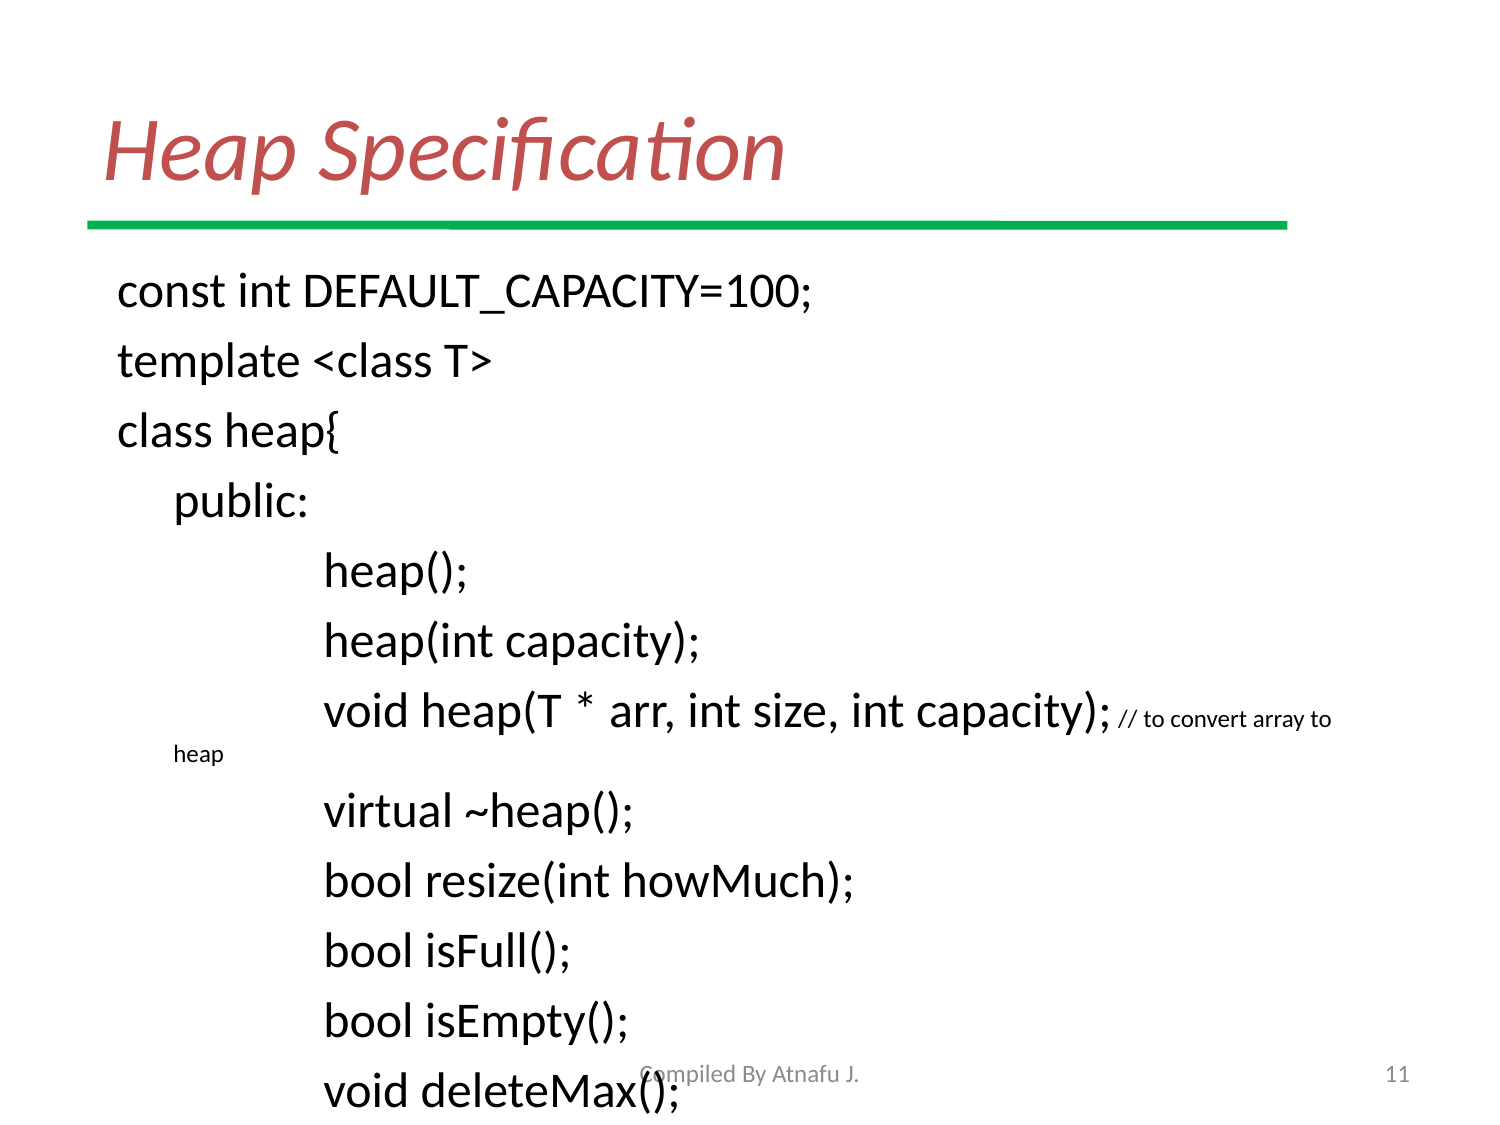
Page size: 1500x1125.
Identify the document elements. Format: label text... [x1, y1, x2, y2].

slide_number 11 [1074, 1042, 1425, 1103]
footer Compiled By Atnafu J. [512, 1042, 988, 1103]
title Heap Specification [87, 50, 1438, 238]
list const int DEFAULT_CAPACITY=100; template <class T> class heap{ public: heap(); heap(int capacity); void heap(T * arr, int size, int capacity); // to convert array to heap virtual ~heap(); bool resize(int howMuch); bool isFull(); bool isEmpty(); void deleteMax(); int size; int maxSize; T * keys; } Heap Construction heap<int> h; [101, 249, 1377, 1050]
